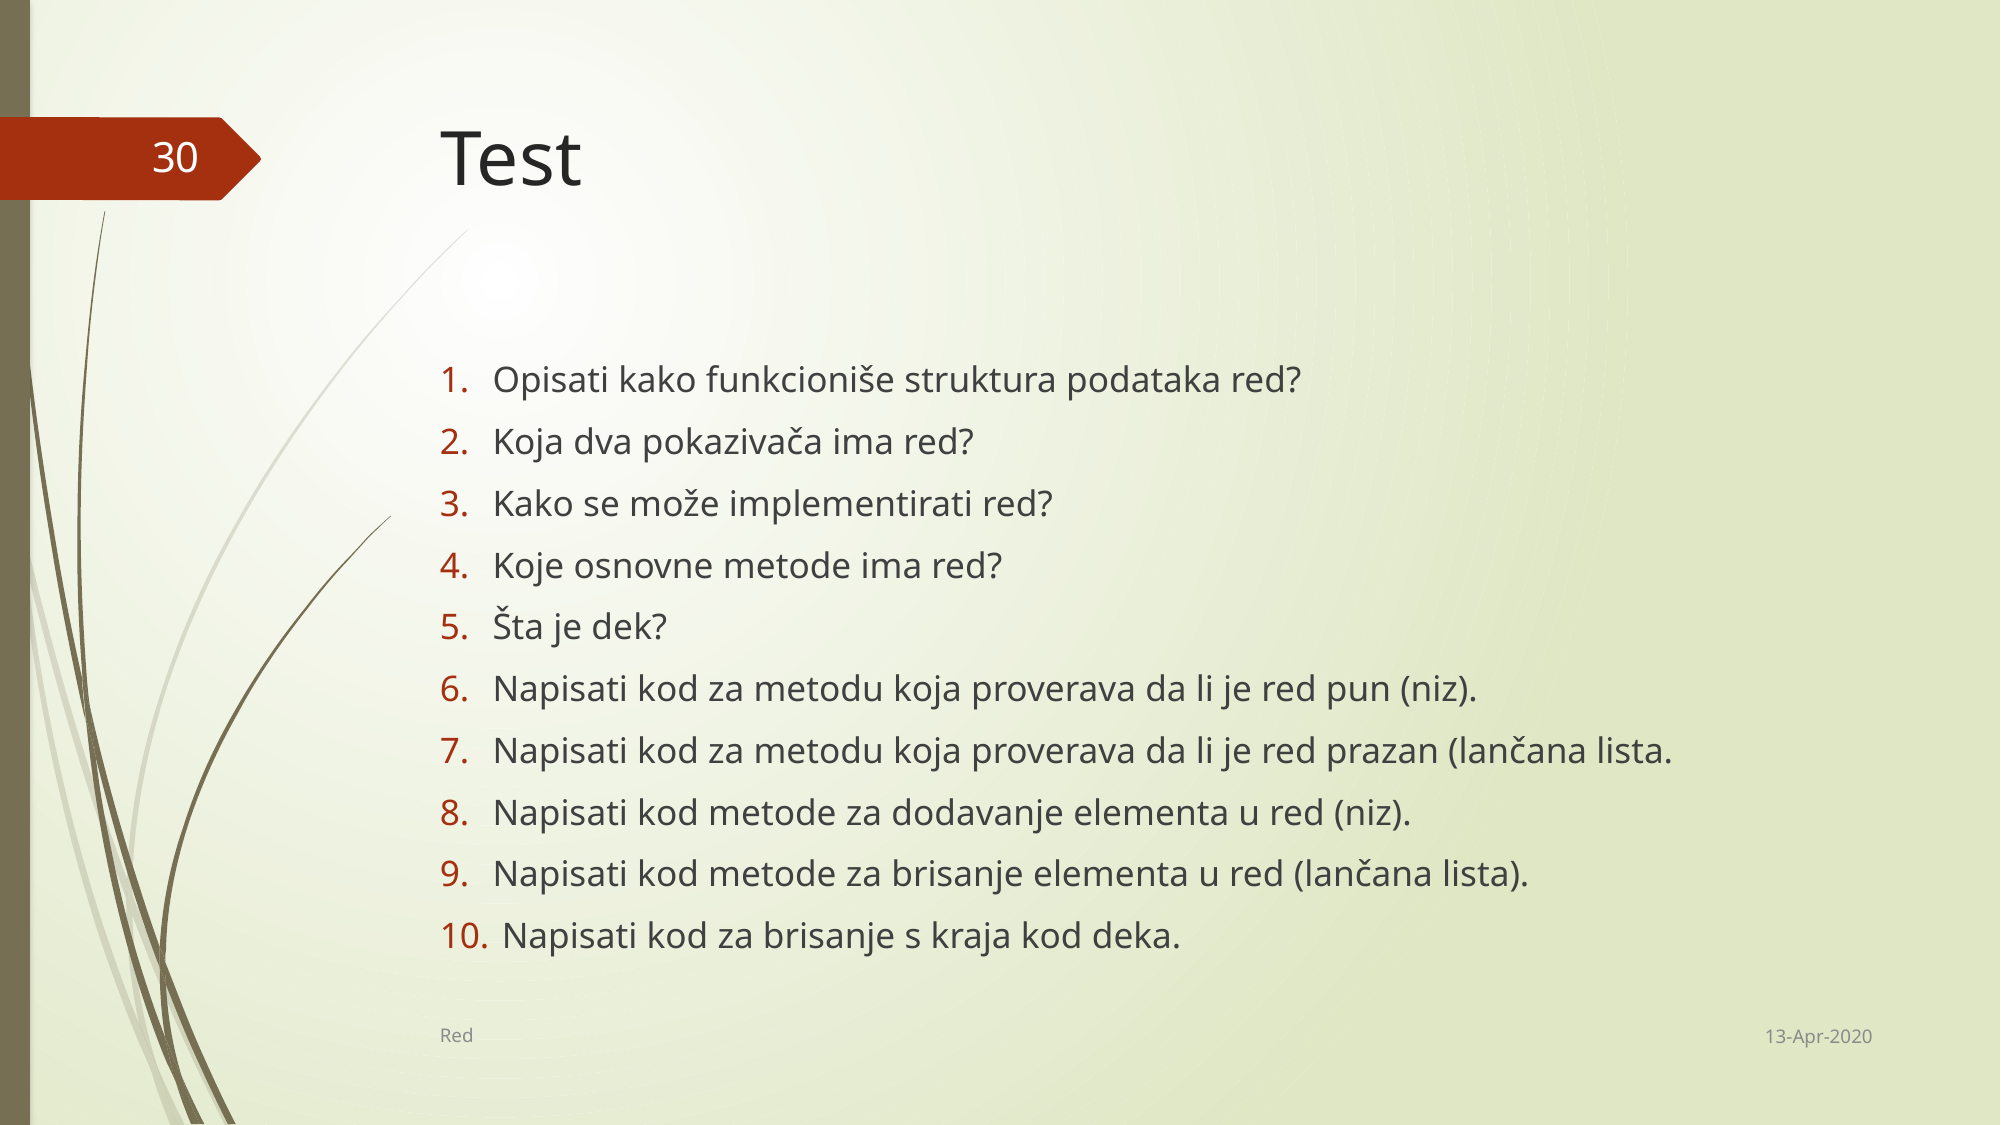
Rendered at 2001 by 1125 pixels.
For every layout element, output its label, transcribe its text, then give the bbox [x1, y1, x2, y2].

title Test [425, 102, 1888, 313]
slide_number 30 [87, 129, 216, 190]
list Opisati kako funkcioniše struktura podataka red? Koja dva pokazivača ima red? Kako se može implementirati red? Koje osnovne metode ima red? Šta je dek? Napisati kod za metodu koja proverava da li je red pun (niz). Napisati kod za metodu koja proverava da li je red prazan (lančana lista. Napisati kod metode za dodavanje elementa u red (niz). Napisati kod metode za brisanje elementa u red (lančana lista). Napisati kod za brisanje s kraja kod deka. [424, 350, 1888, 970]
footer Red [424, 1006, 1675, 1067]
slide_number 13-Apr-2020 [1699, 1005, 1888, 1067]
